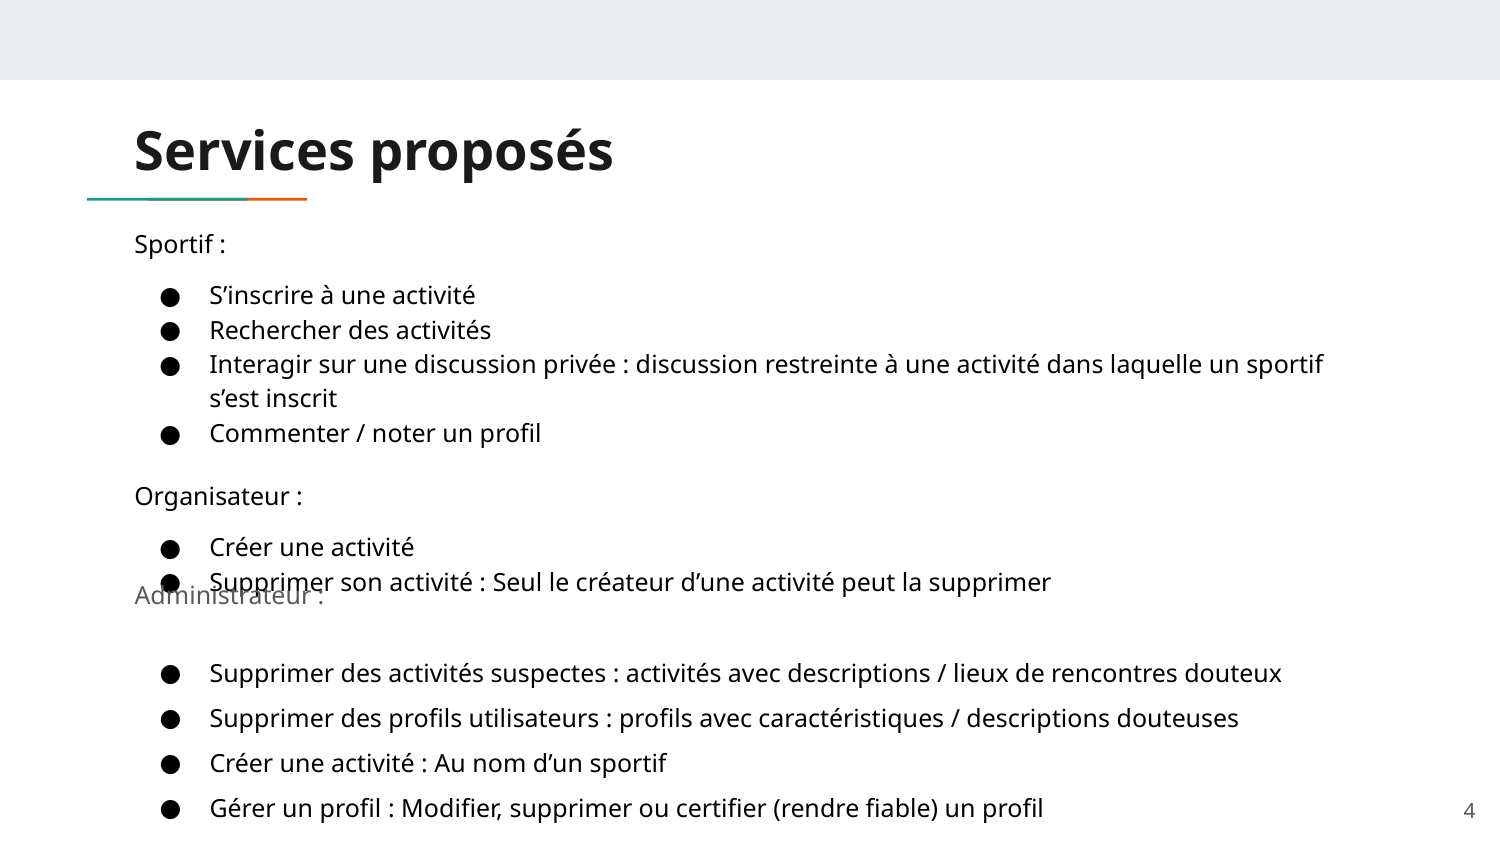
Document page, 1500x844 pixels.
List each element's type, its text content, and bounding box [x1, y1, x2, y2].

slide_number 4 [1400, 779, 1491, 844]
list Administrateur : Supprimer des activités suspectes : activités avec descriptions / lieux de rencontres douteux Supprimer des profils utilisateurs : profils avec caractéristiques / descriptions douteuses Créer une activité : Au nom d’un sportif Gérer un profil : Modifier, supprimer ou certifier (rendre fiable) un profil [119, 559, 1381, 844]
title Services proposés [119, 101, 1381, 190]
list Sportif : S’inscrire à une activité Rechercher des activités Interagir sur une discussion privée : discussion restreinte à une activité dans laquelle un sportif s’est inscrit Commenter / noter un profil Organisateur : Créer une activité Supprimer son activité : Seul le créateur d’une activité peut la supprimer [119, 213, 1381, 559]
